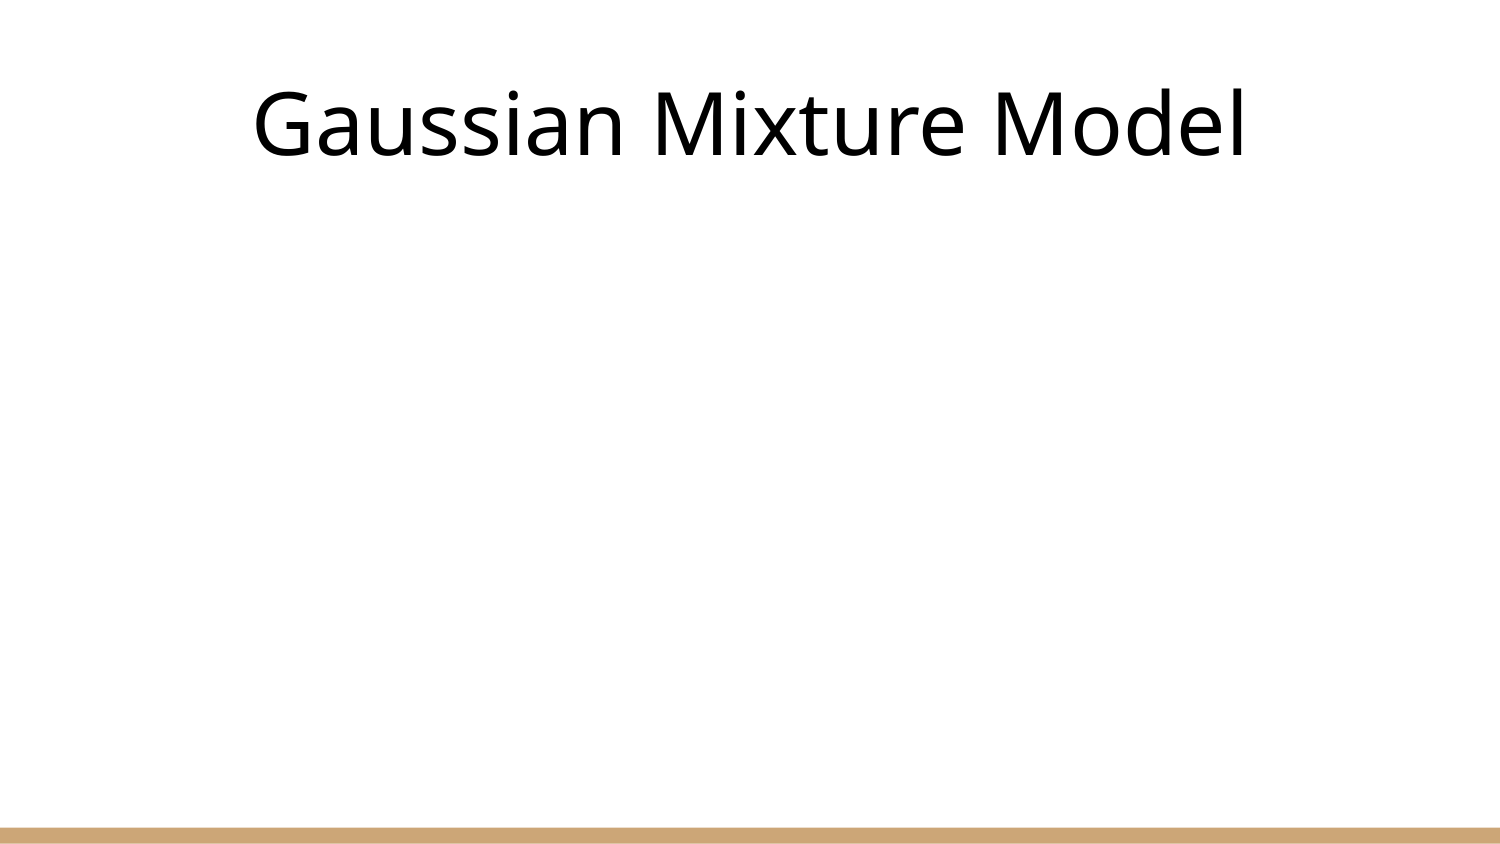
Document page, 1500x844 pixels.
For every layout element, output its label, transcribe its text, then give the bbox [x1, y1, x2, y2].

title Gaussian Mixture Model [51, 51, 1449, 189]
